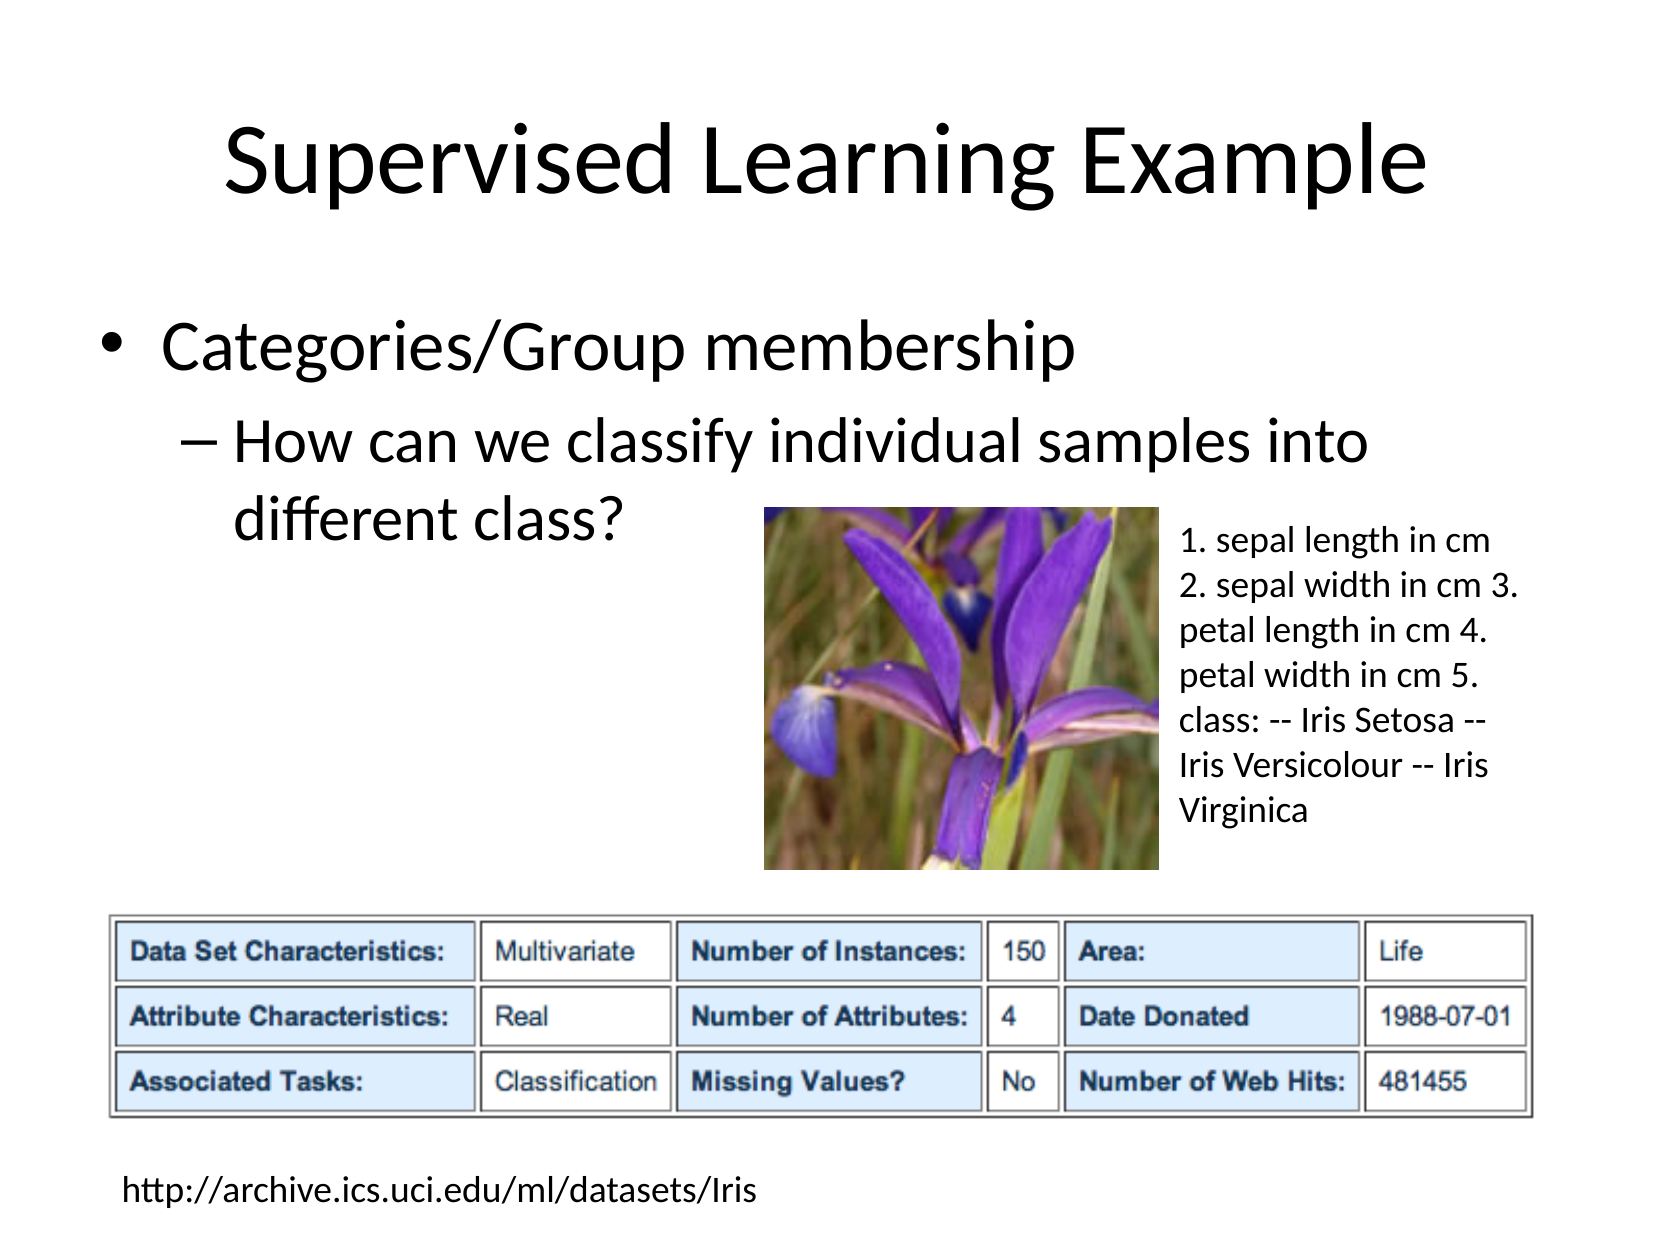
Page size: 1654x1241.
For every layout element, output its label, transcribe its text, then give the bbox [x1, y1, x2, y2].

picture [764, 507, 1159, 871]
list Categories/Group membership How can we classify individual samples into different class? [82, 289, 1571, 1108]
picture [101, 894, 1540, 1127]
text_box 1. sepal length in cm 2. sepal width in cm 3. petal length in cm 4. petal width in cm 5. class: -- Iris Setosa -- Iris Versicolour -- Iris Virginica [1164, 507, 1540, 838]
text_box http://archive.ics.uci.edu/ml/datasets/Iris [106, 1157, 773, 1218]
title Supervised Learning Example [82, 49, 1571, 257]
